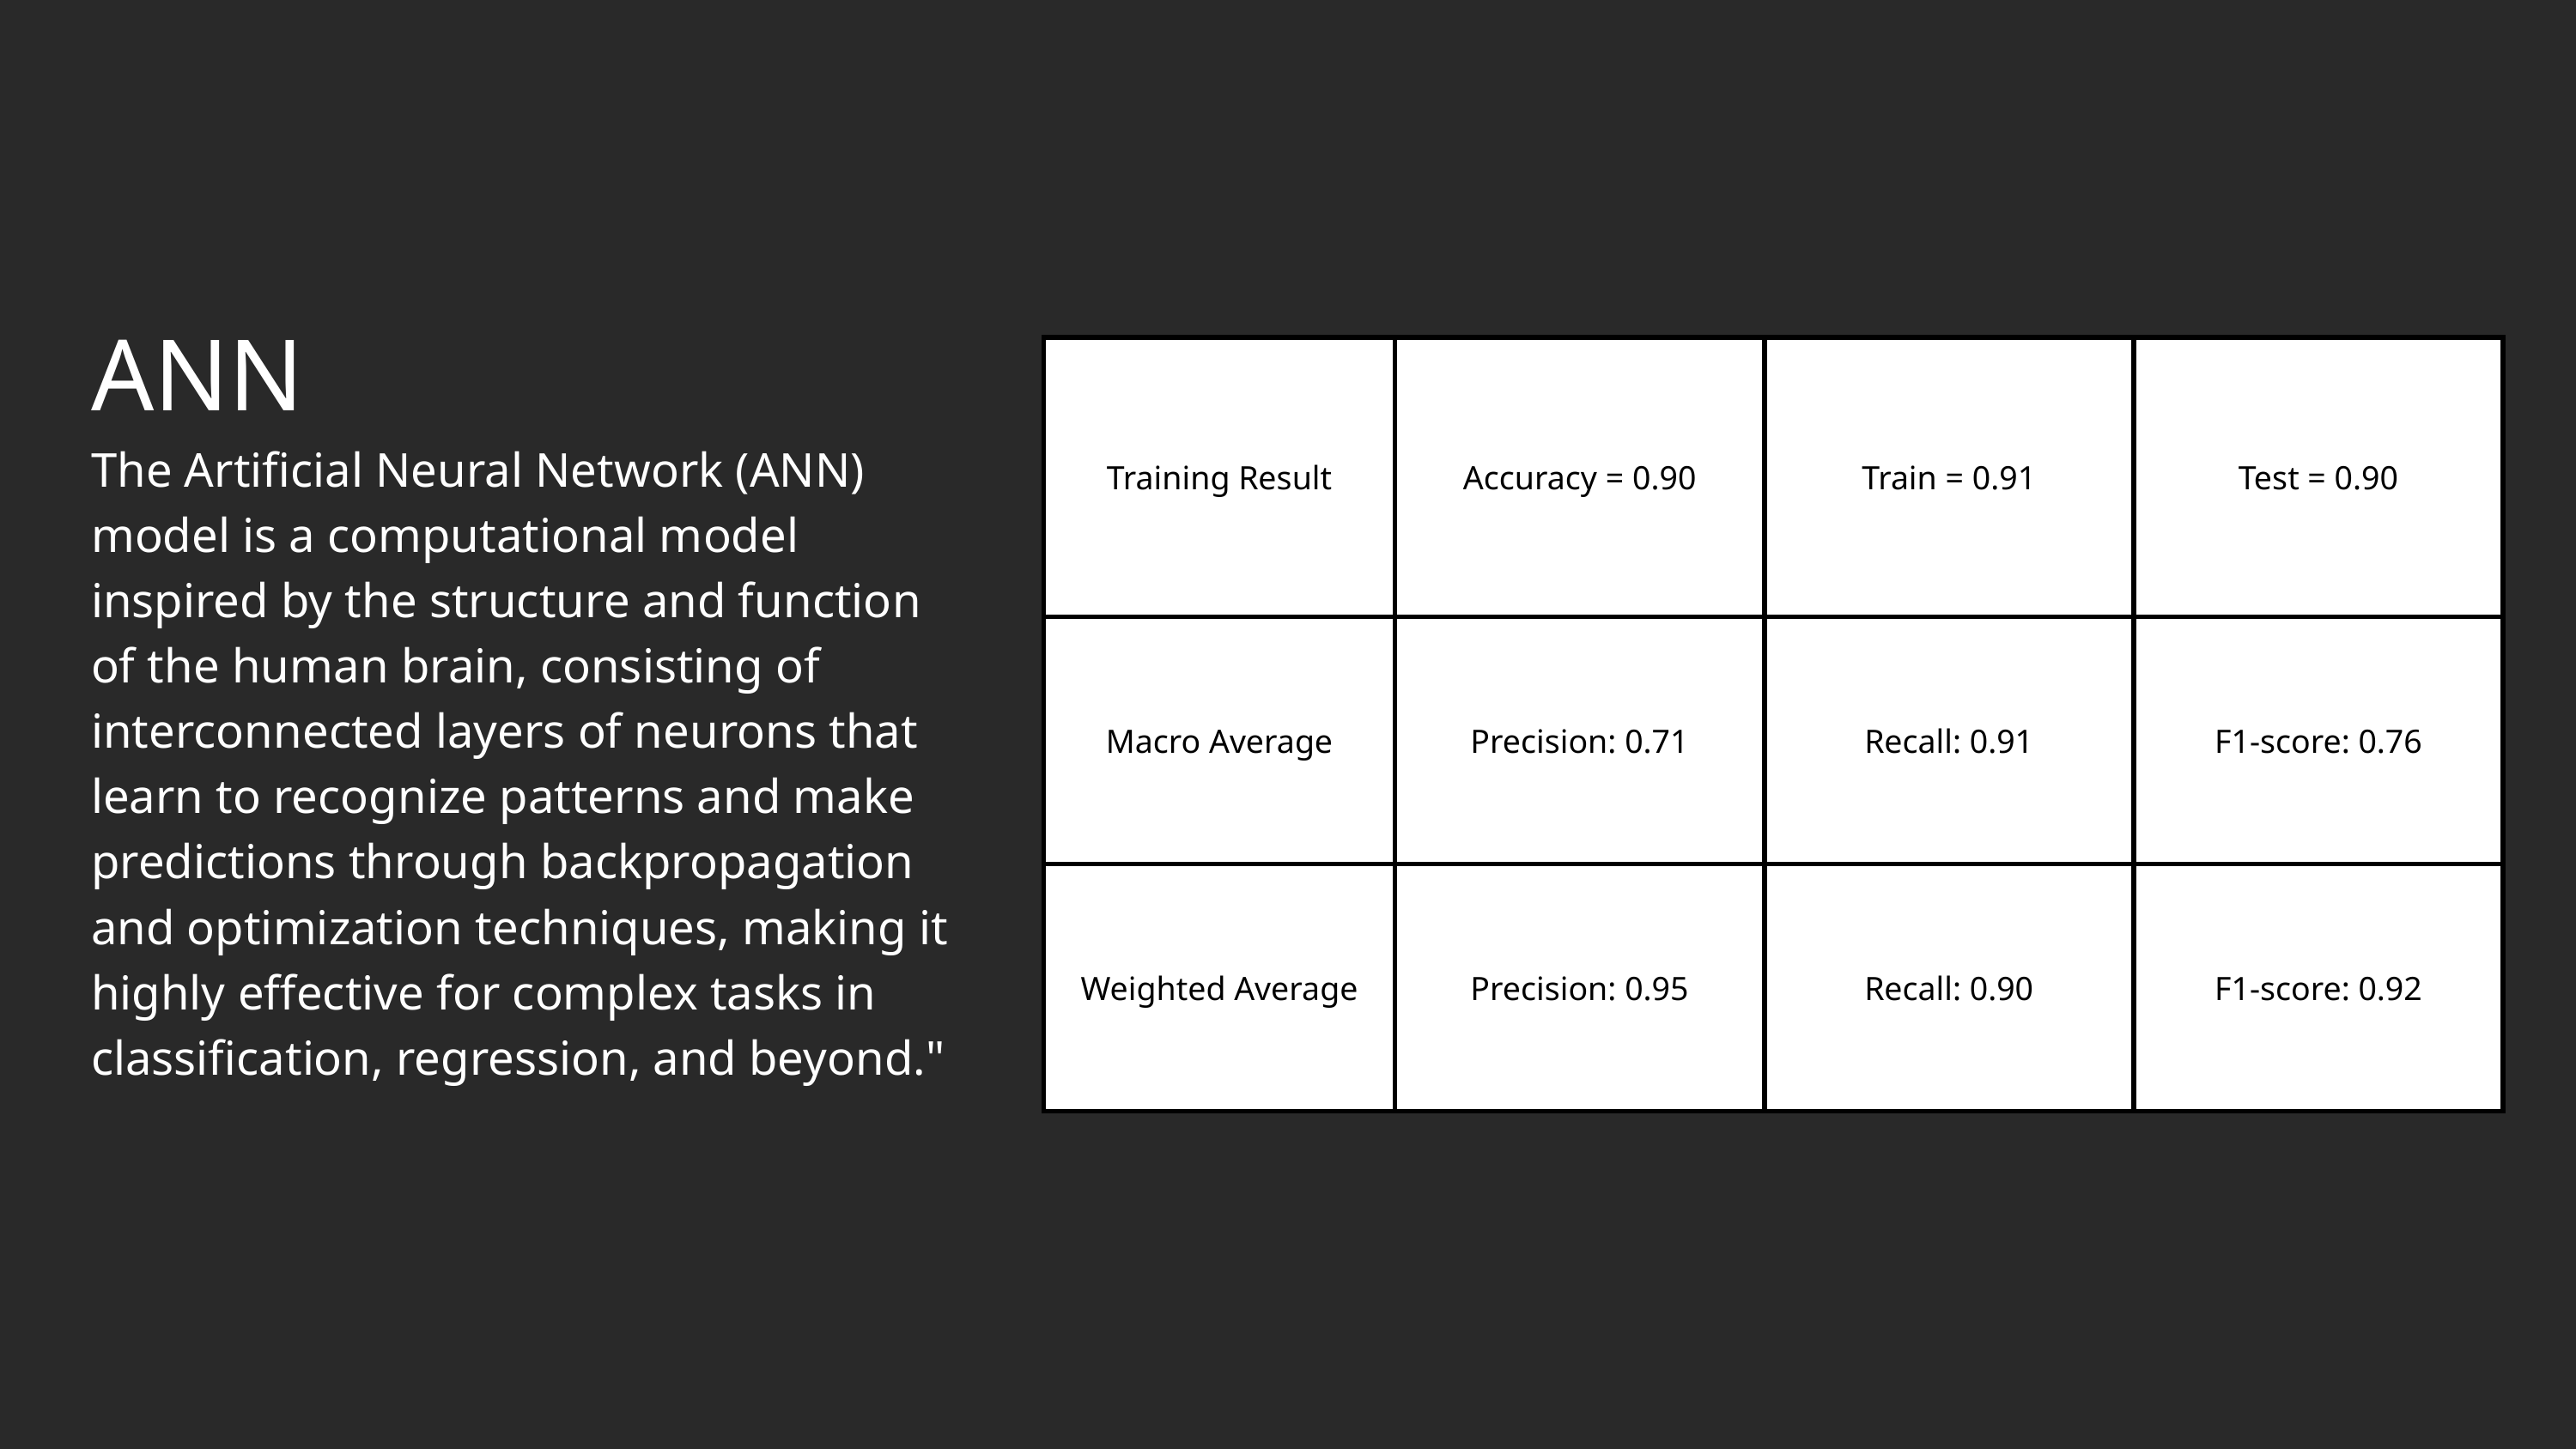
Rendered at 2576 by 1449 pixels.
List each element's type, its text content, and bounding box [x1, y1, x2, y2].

table_cell Precision: 0.71 [1397, 619, 1762, 862]
table_header Train = 0.91 [1767, 340, 2131, 615]
table_cell Recall: 0.90 [1767, 866, 2131, 1109]
table_cell Recall: 0.91 [1767, 619, 2131, 862]
table_cell F1-score: 0.92 [2136, 866, 2500, 1109]
table_cell F1-score: 0.76 [2136, 619, 2500, 862]
table_header Test = 0.90 [2136, 340, 2500, 615]
text_box ANN The Artificial Neural Network (ANN) model is a computational model inspired by the structure and function of the human brain, consisting of interconnected layers of neurons that learn to recognize patterns and make predictions through backpropagation and optimization techniques, making it highly effective for complex tasks in classification, regression, and beyond." [90, 293, 963, 1085]
table_cell Macro Average [1046, 619, 1393, 862]
table_cell Weighted Average [1046, 866, 1393, 1109]
table_cell Precision: 0.95 [1397, 866, 1762, 1109]
table_header Training Result [1046, 340, 1393, 615]
table_header Accuracy = 0.90 [1397, 340, 1762, 615]
